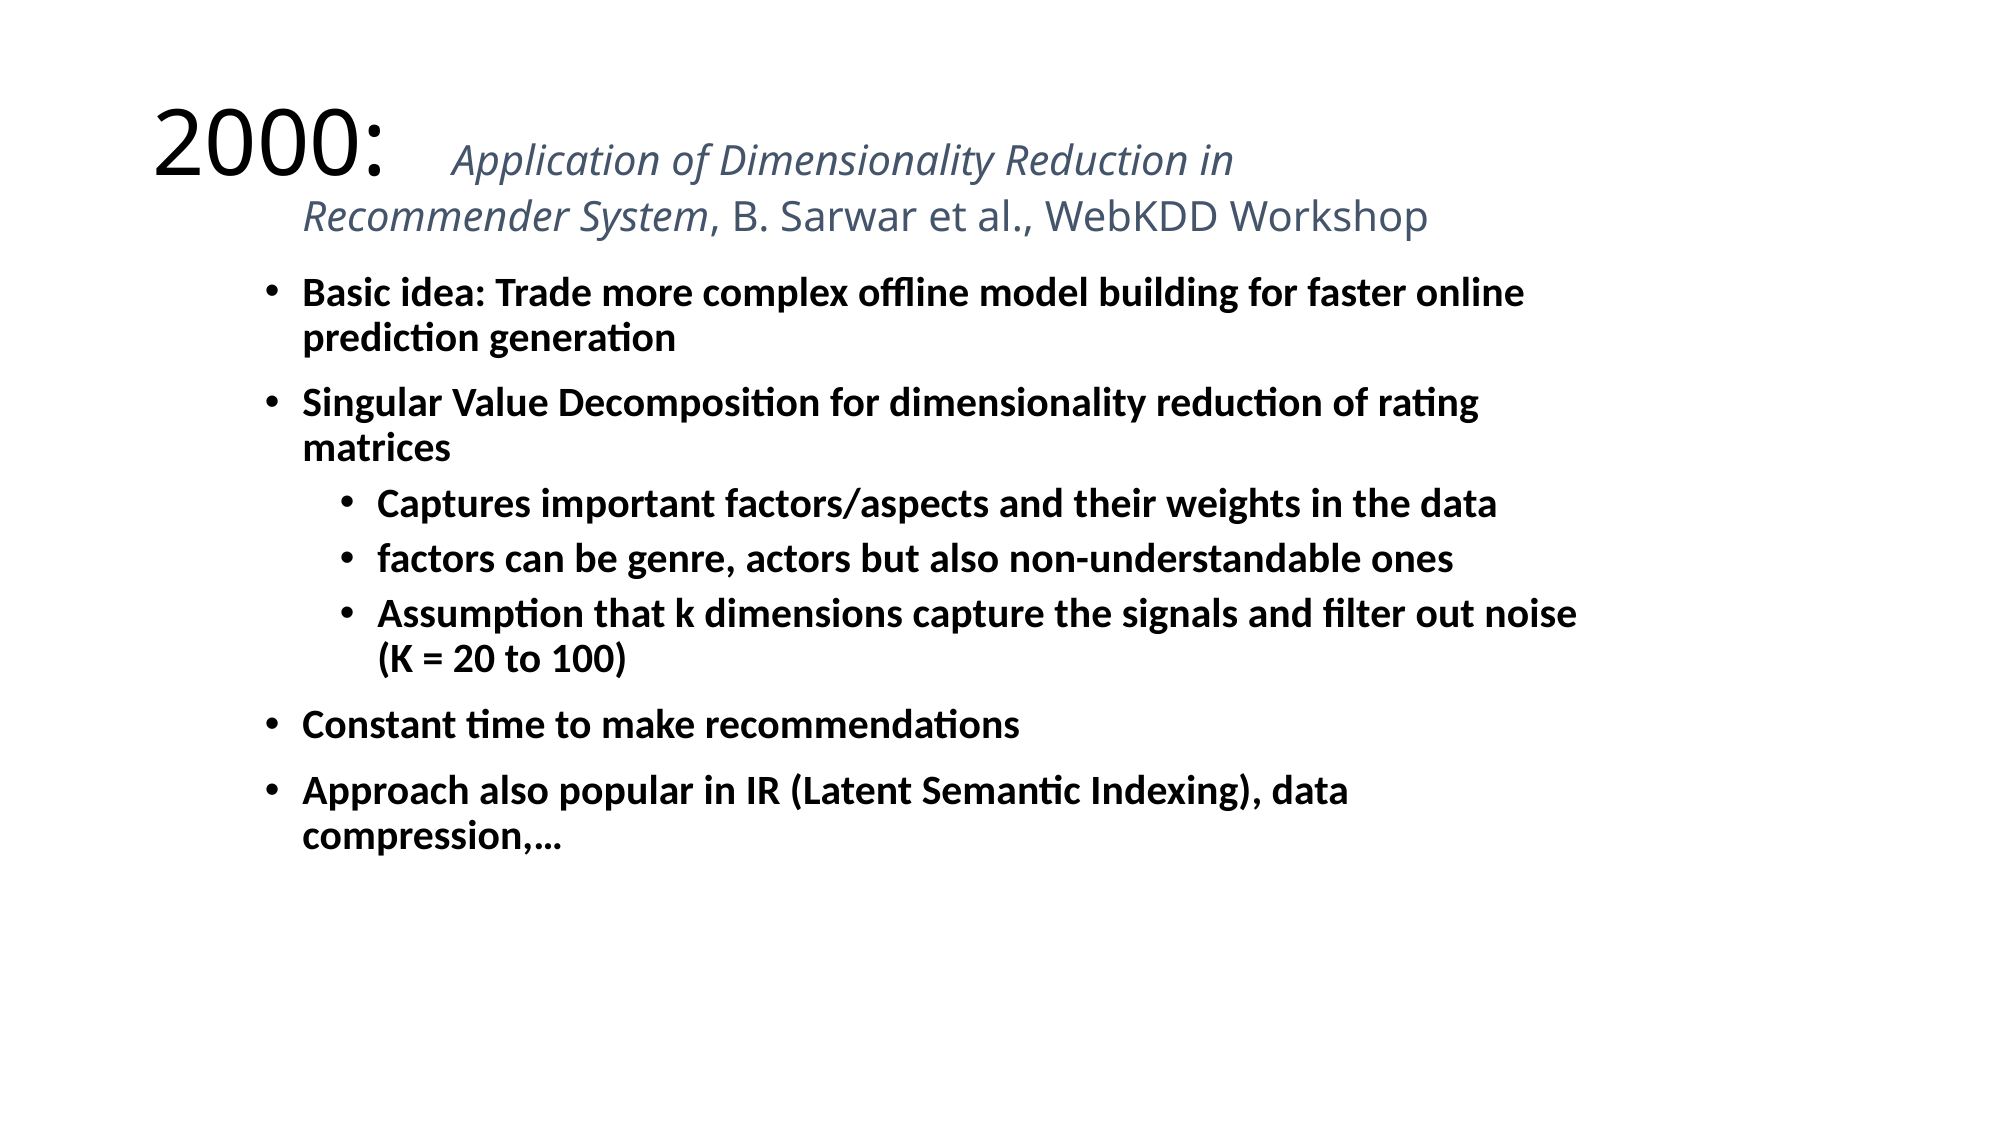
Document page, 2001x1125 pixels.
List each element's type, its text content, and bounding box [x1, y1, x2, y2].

title 2000: Application of Dimensionality Reduction in Recommender System, B. Sarwar et al., WebKDD Workshop [137, 59, 1863, 278]
list Basic idea: Trade more complex offline model building for faster online prediction generation Singular Value Decomposition for dimensionality reduction of rating matrices Captures important factors/aspects and their weights in the data factors can be genre, actors but also non-understandable ones Assumption that k dimensions capture the signals and filter out noise (K = 20 to 100) Constant time to make recommendations Approach also popular in IR (Latent Semantic Indexing), data compression,… [249, 262, 1600, 1005]
